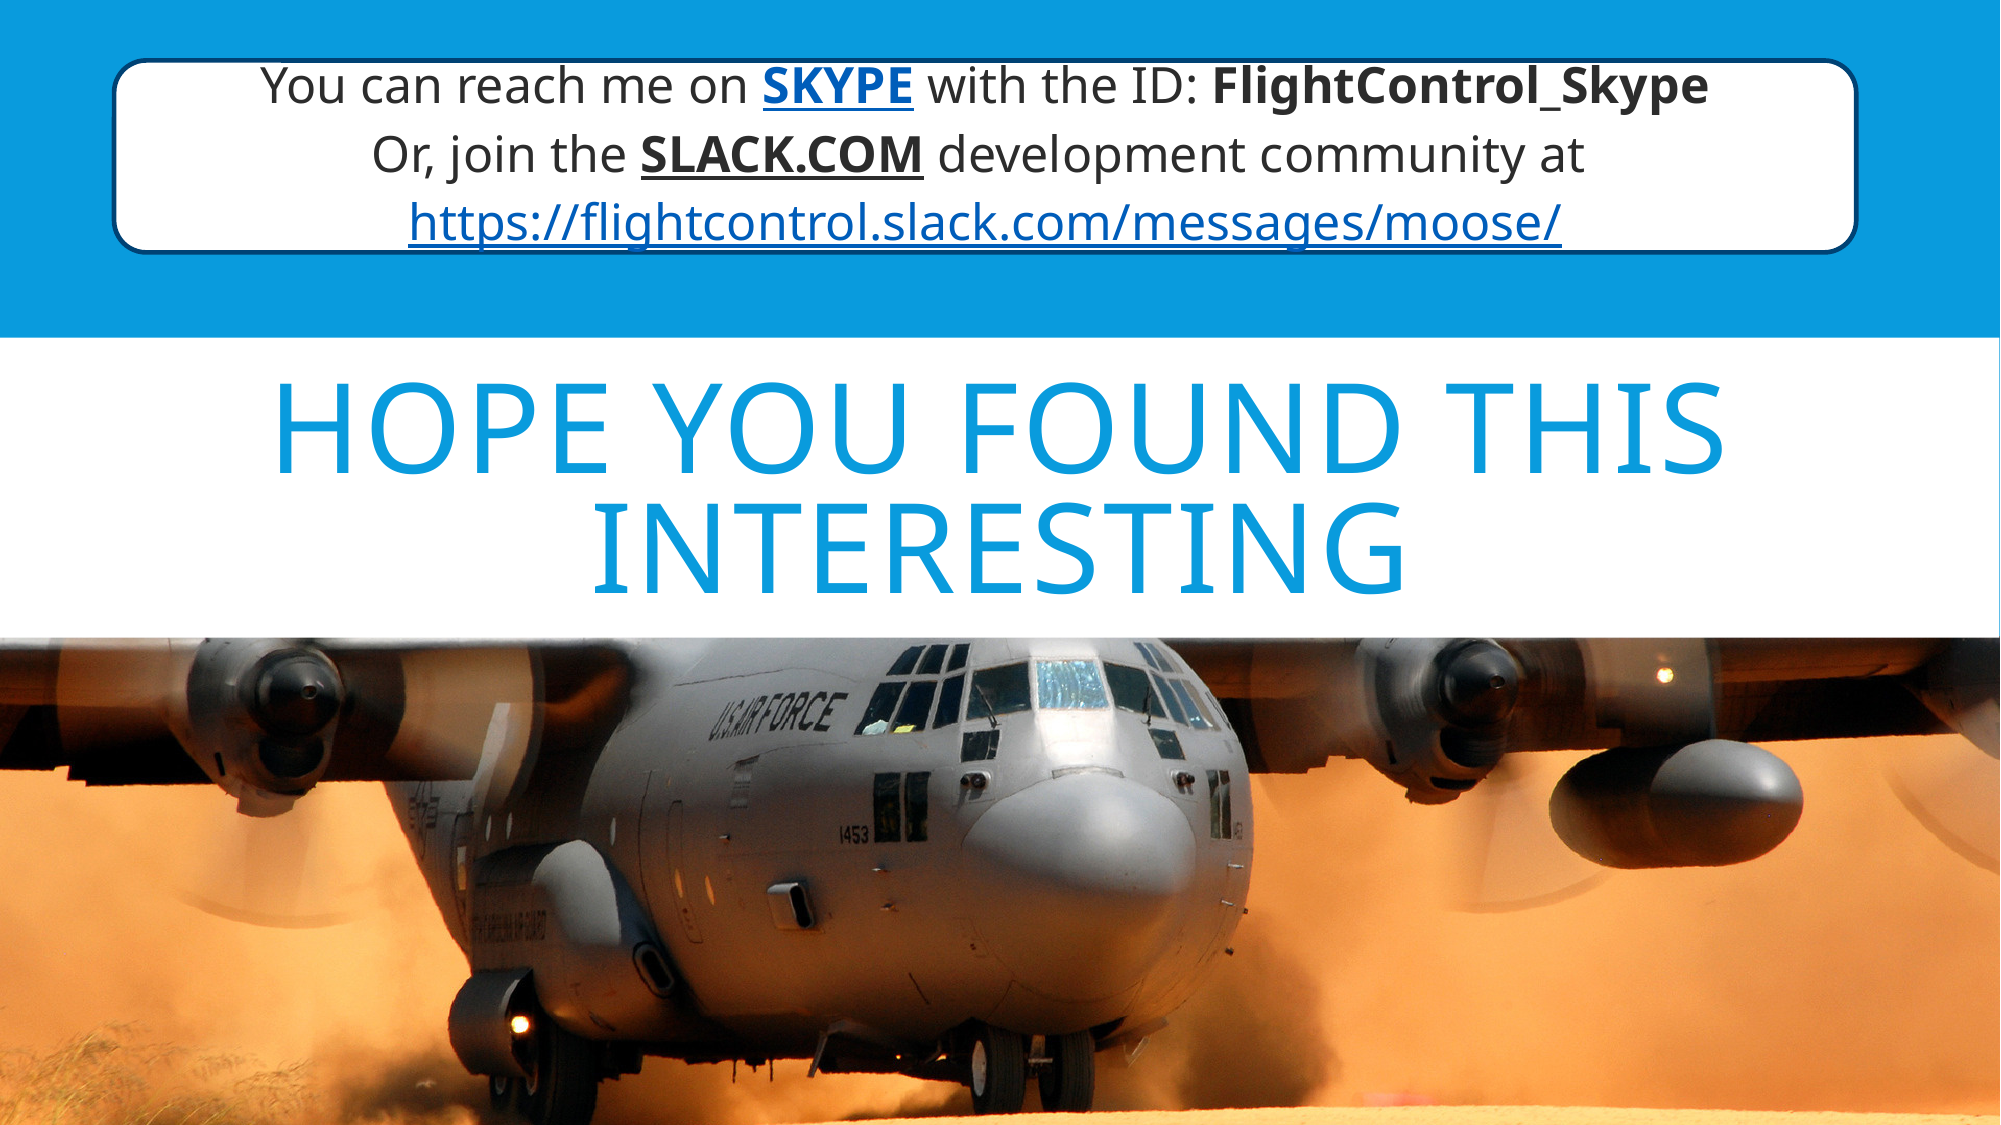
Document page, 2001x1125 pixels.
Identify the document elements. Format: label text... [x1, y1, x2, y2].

text_box You can reach me on SKYPE with the ID: FlightControl_Skype Or, join the SLACK.COM development community at https://flightcontrol.slack.com/messages/moose/ [113, 59, 1858, 254]
title HOPE YOU FOUND THIS INTERESTING [60, 355, 1942, 641]
picture [0, 638, 2000, 1125]
